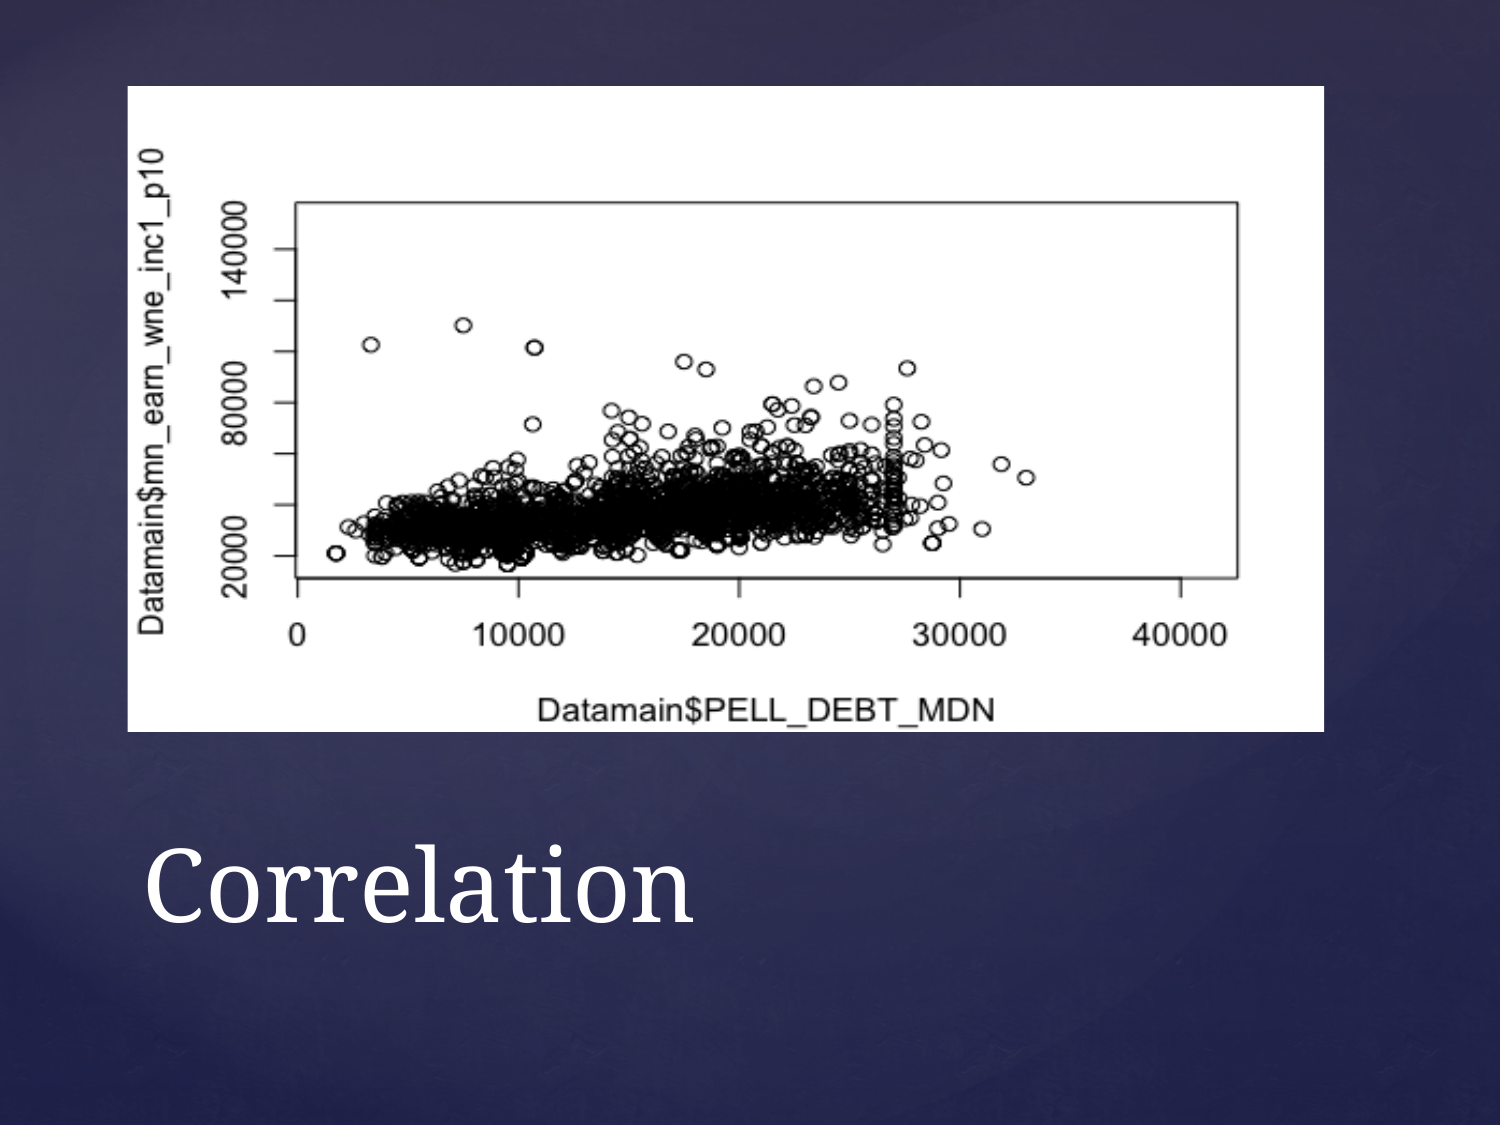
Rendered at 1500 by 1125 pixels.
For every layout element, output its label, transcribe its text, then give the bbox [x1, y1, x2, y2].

title Correlation [127, 800, 1365, 950]
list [126, 86, 1325, 733]
